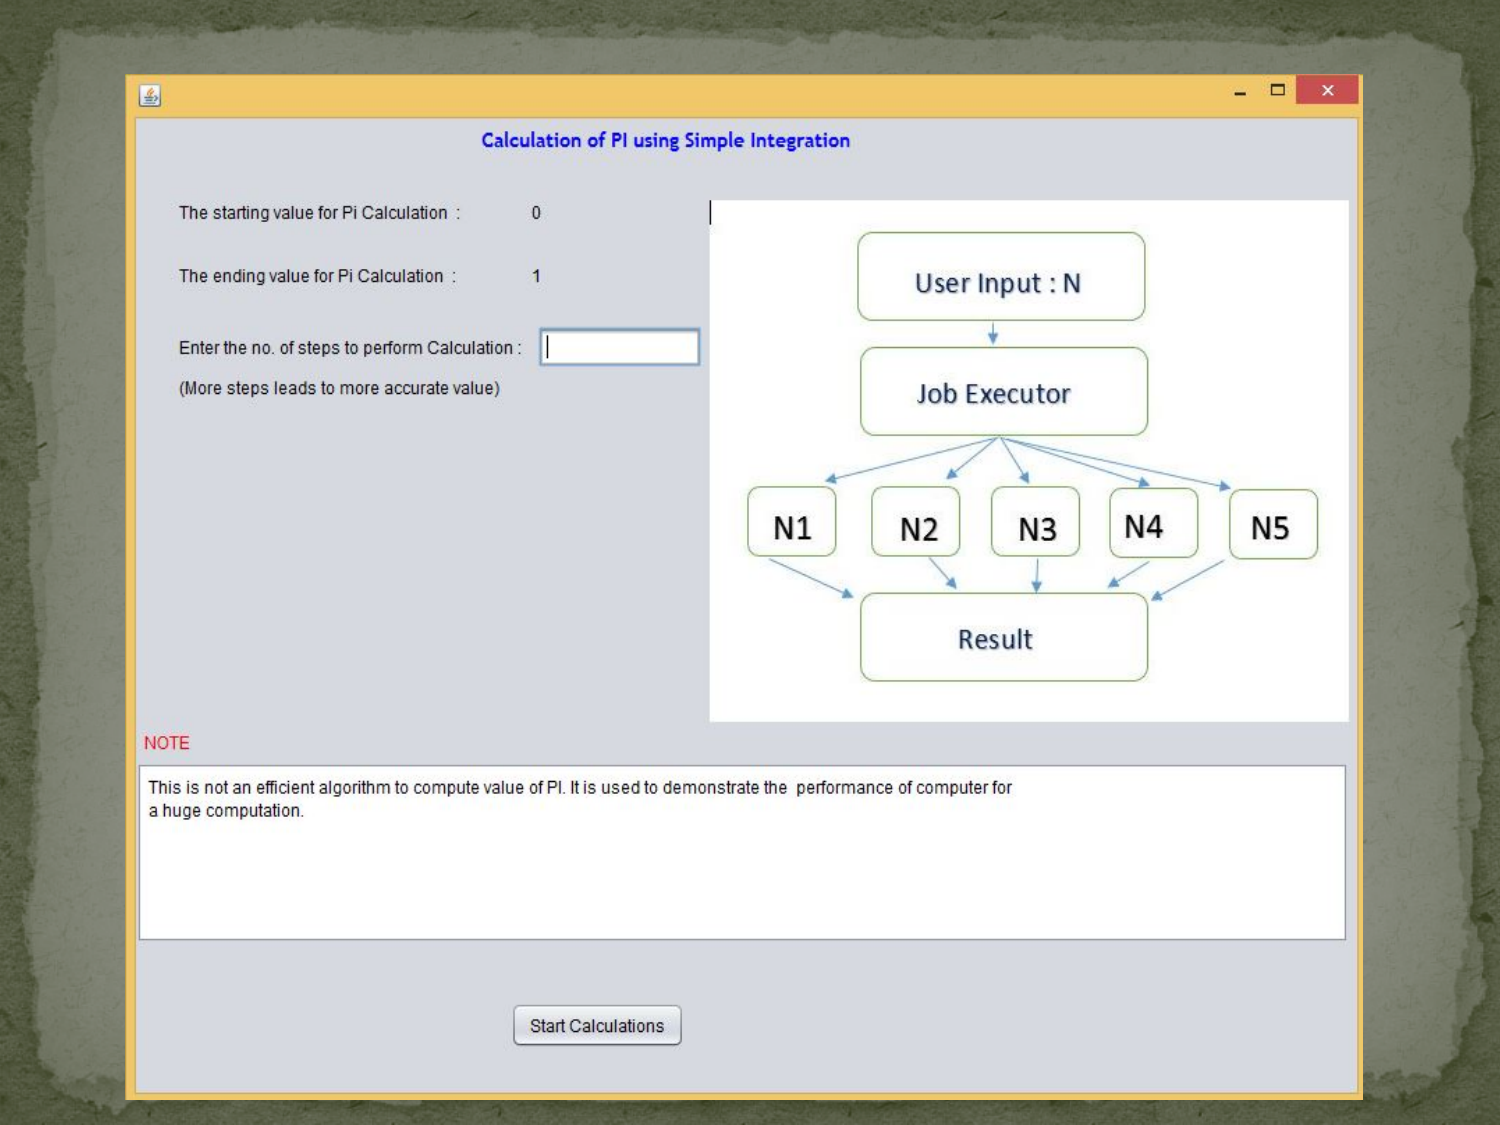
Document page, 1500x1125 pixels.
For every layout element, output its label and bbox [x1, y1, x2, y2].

list [128, 78, 1360, 1096]
